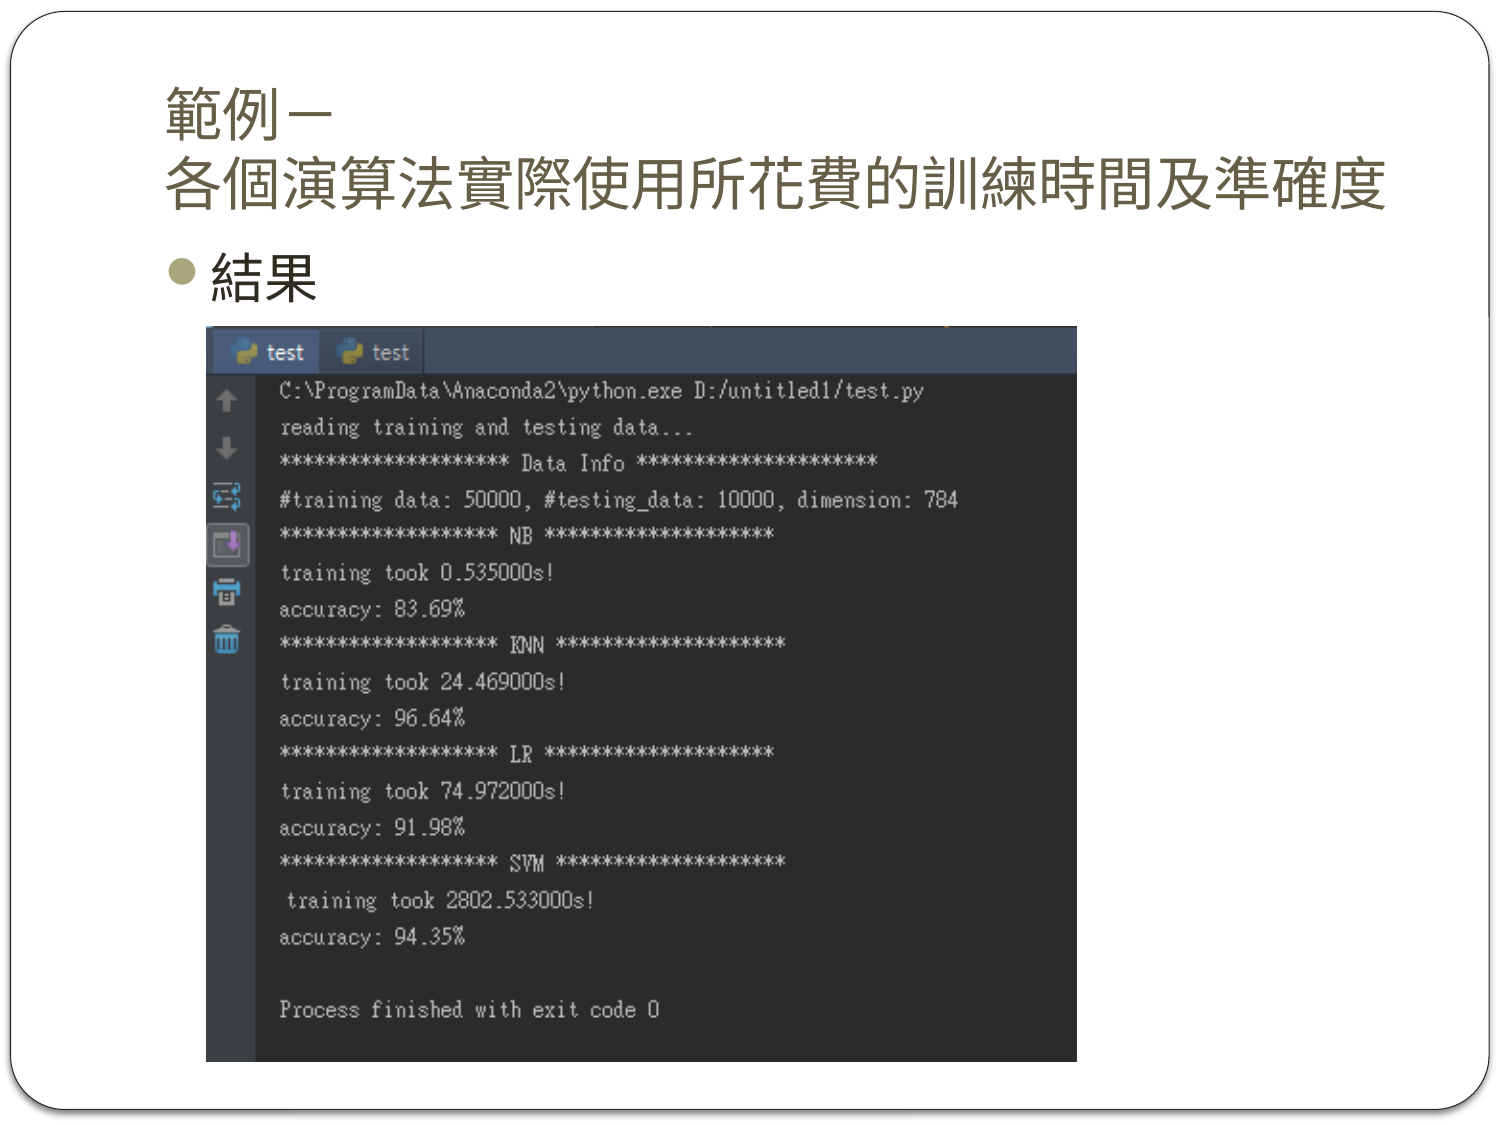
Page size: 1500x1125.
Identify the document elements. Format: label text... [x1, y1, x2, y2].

list 結果 [150, 237, 1425, 988]
picture [206, 326, 1077, 1063]
title 範例－ 各個演算法實際使用所花費的訓練時間及準確度 [150, 45, 1425, 233]
